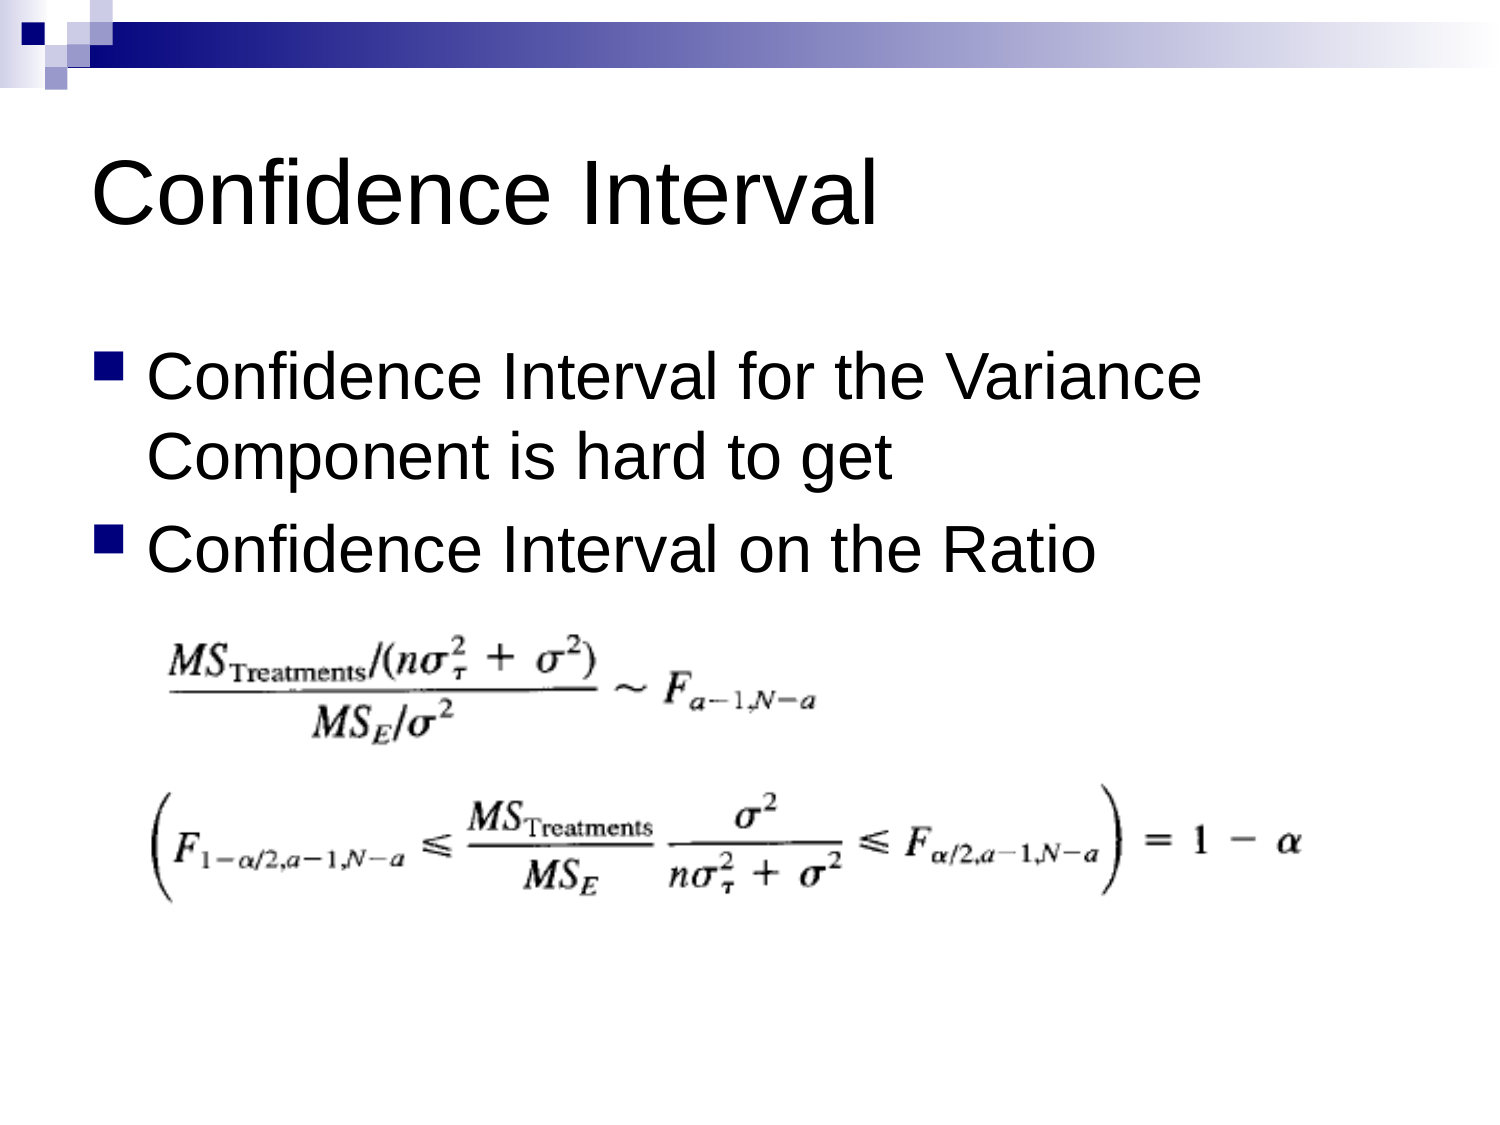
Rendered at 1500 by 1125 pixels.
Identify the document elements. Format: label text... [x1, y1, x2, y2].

picture [124, 624, 1326, 911]
list Confidence Interval for the Variance Component is hard to get Confidence Interval on the Ratio [74, 324, 1426, 963]
title Confidence Interval [74, 74, 1426, 301]
